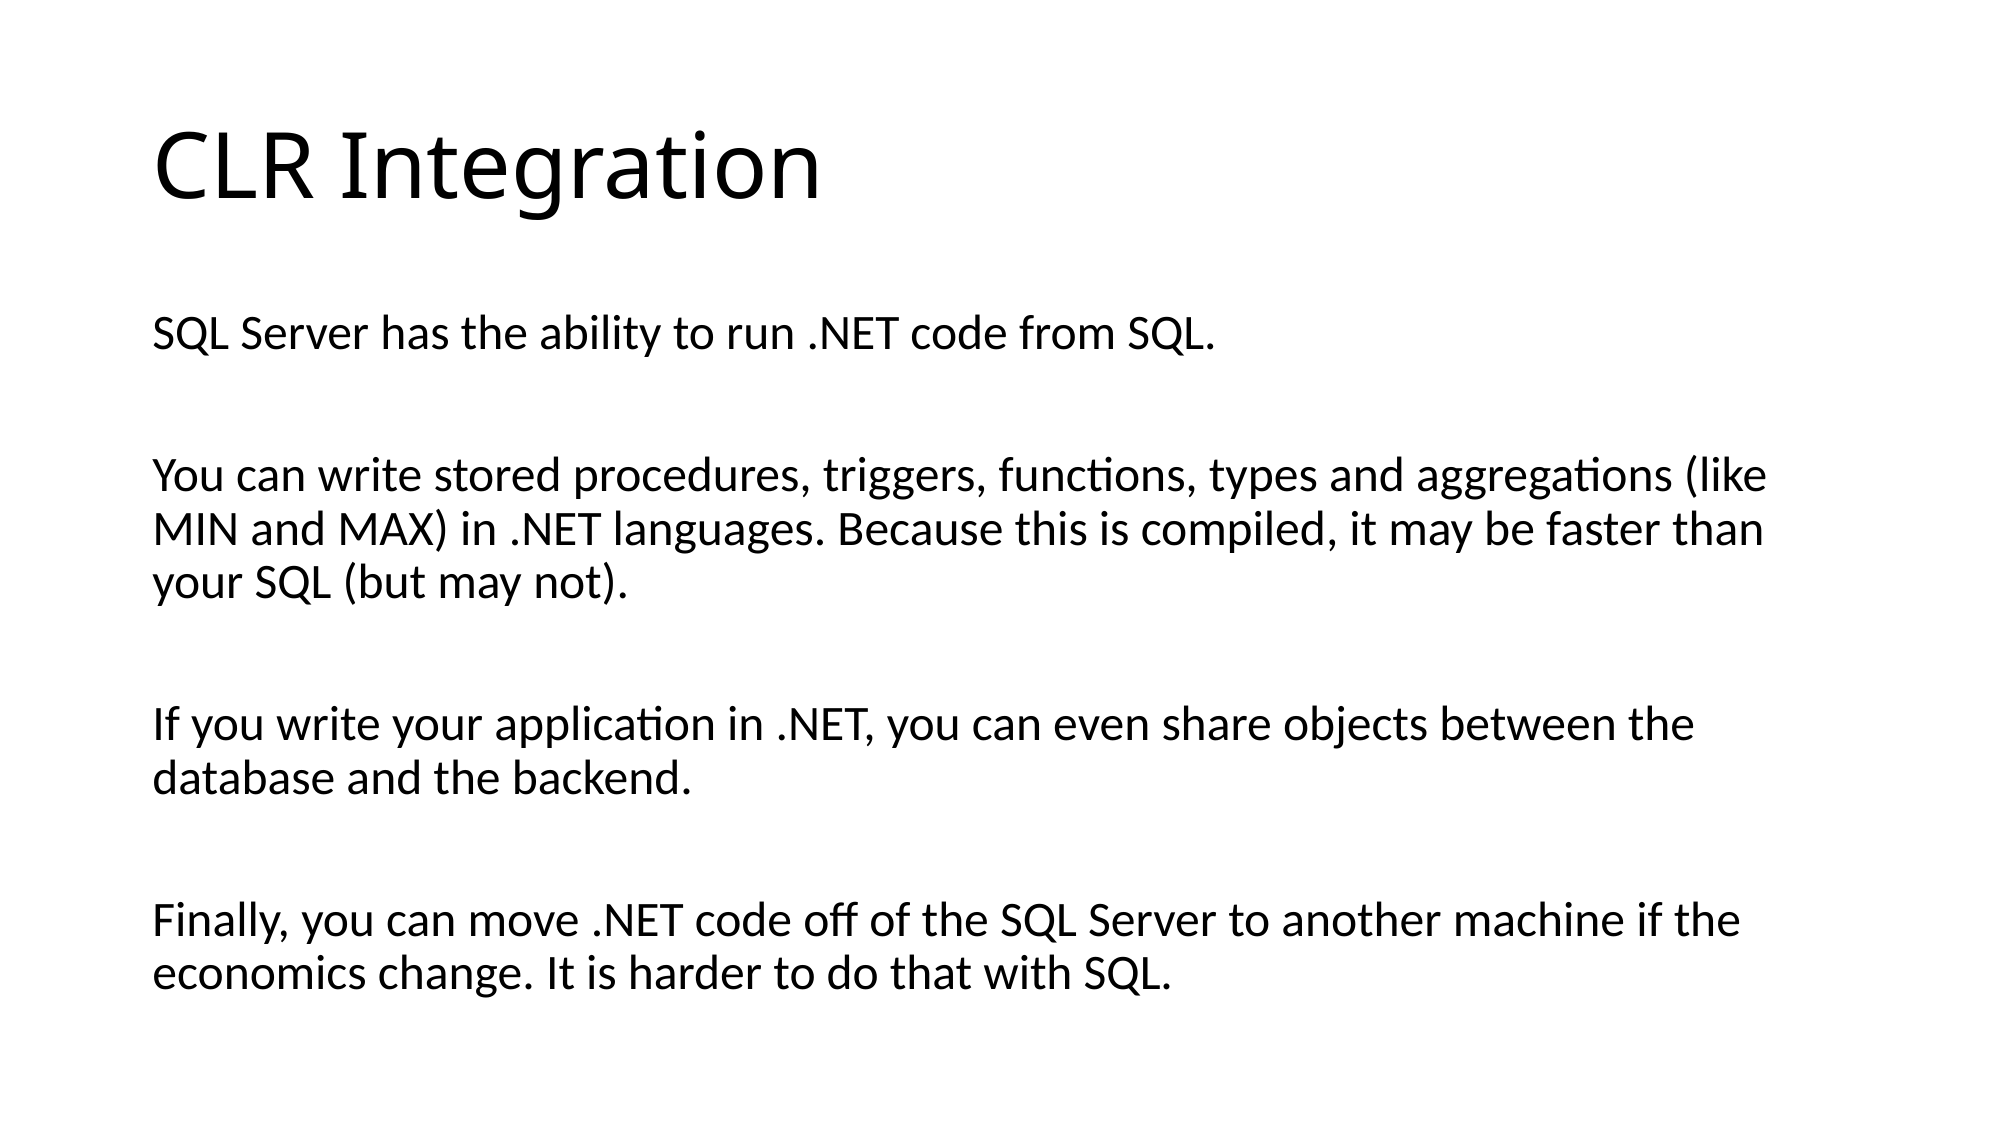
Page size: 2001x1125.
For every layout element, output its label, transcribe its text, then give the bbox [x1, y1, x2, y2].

title CLR Integration [137, 59, 1863, 278]
list SQL Server has the ability to run .NET code from SQL. You can write stored procedures, triggers, functions, types and aggregations (like MIN and MAX) in .NET languages. Because this is compiled, it may be faster than your SQL (but may not). If you write your application in .NET, you can even share objects between the database and the backend. Finally, you can move .NET code off of the SQL Server to another machine if the economics change. It is harder to do that with SQL. [137, 299, 1863, 1014]
